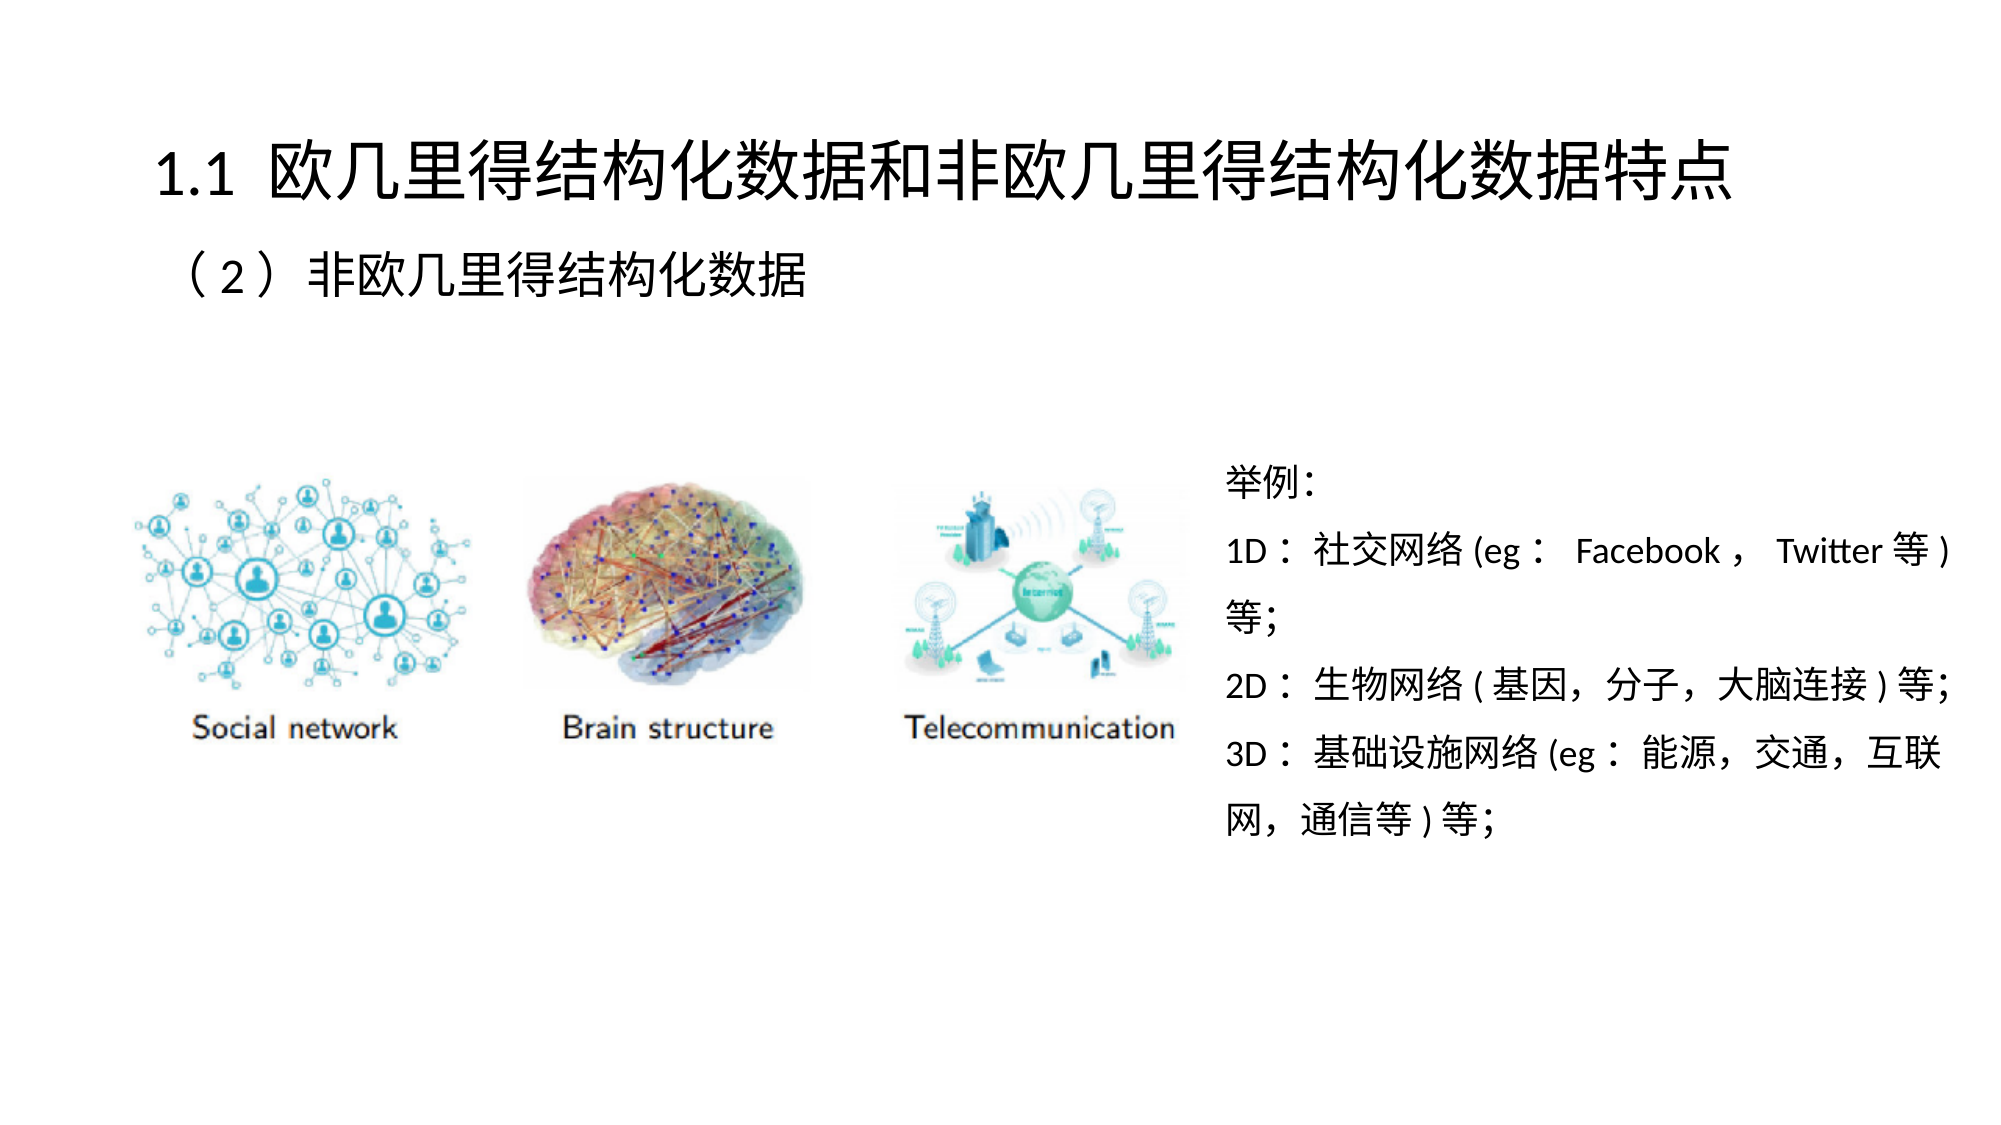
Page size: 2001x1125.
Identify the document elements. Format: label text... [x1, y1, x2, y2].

picture [118, 454, 1211, 759]
title 1.1 欧几里得结构化数据和非欧几里得结构化数据特点 [137, 105, 1863, 242]
text_box （2）非欧几里得结构化数据 [142, 236, 822, 312]
text_box 举例： 1D：社交网络(eg：Facebook，Twitter等)等； 2D：生物网络(基因，分子，大脑连接)等； 3D：基础设施网络(eg：能源，交通，互联网，通信等)等； [1210, 428, 1966, 849]
